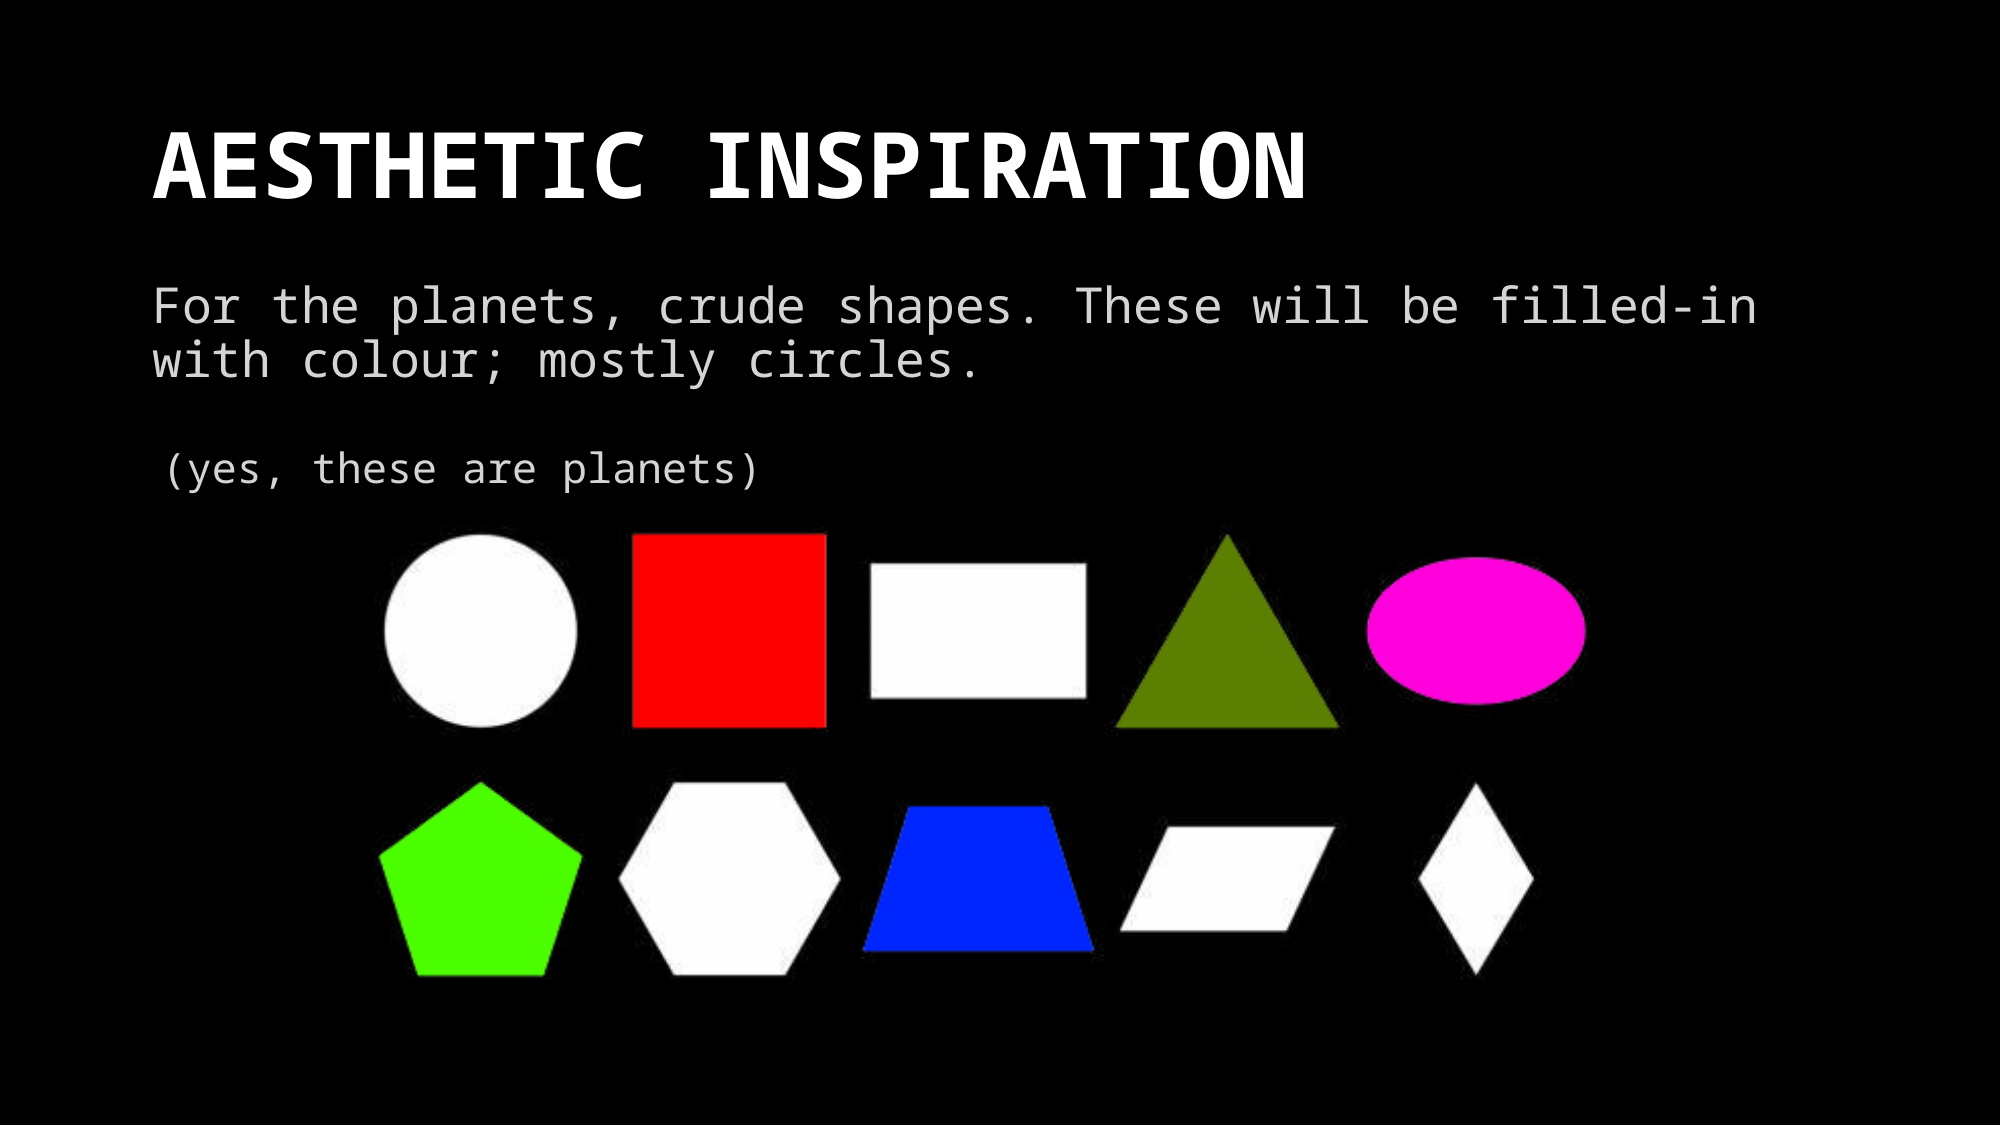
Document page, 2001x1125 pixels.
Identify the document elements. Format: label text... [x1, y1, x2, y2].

text_box (yes, these are planets) [146, 440, 1854, 563]
title AESTHETIC INSPIRATION [137, 59, 1863, 278]
picture [358, 508, 1599, 1008]
list For the planets, crude shapes. These will be filled-in with colour; mostly circles. [137, 273, 1844, 397]
